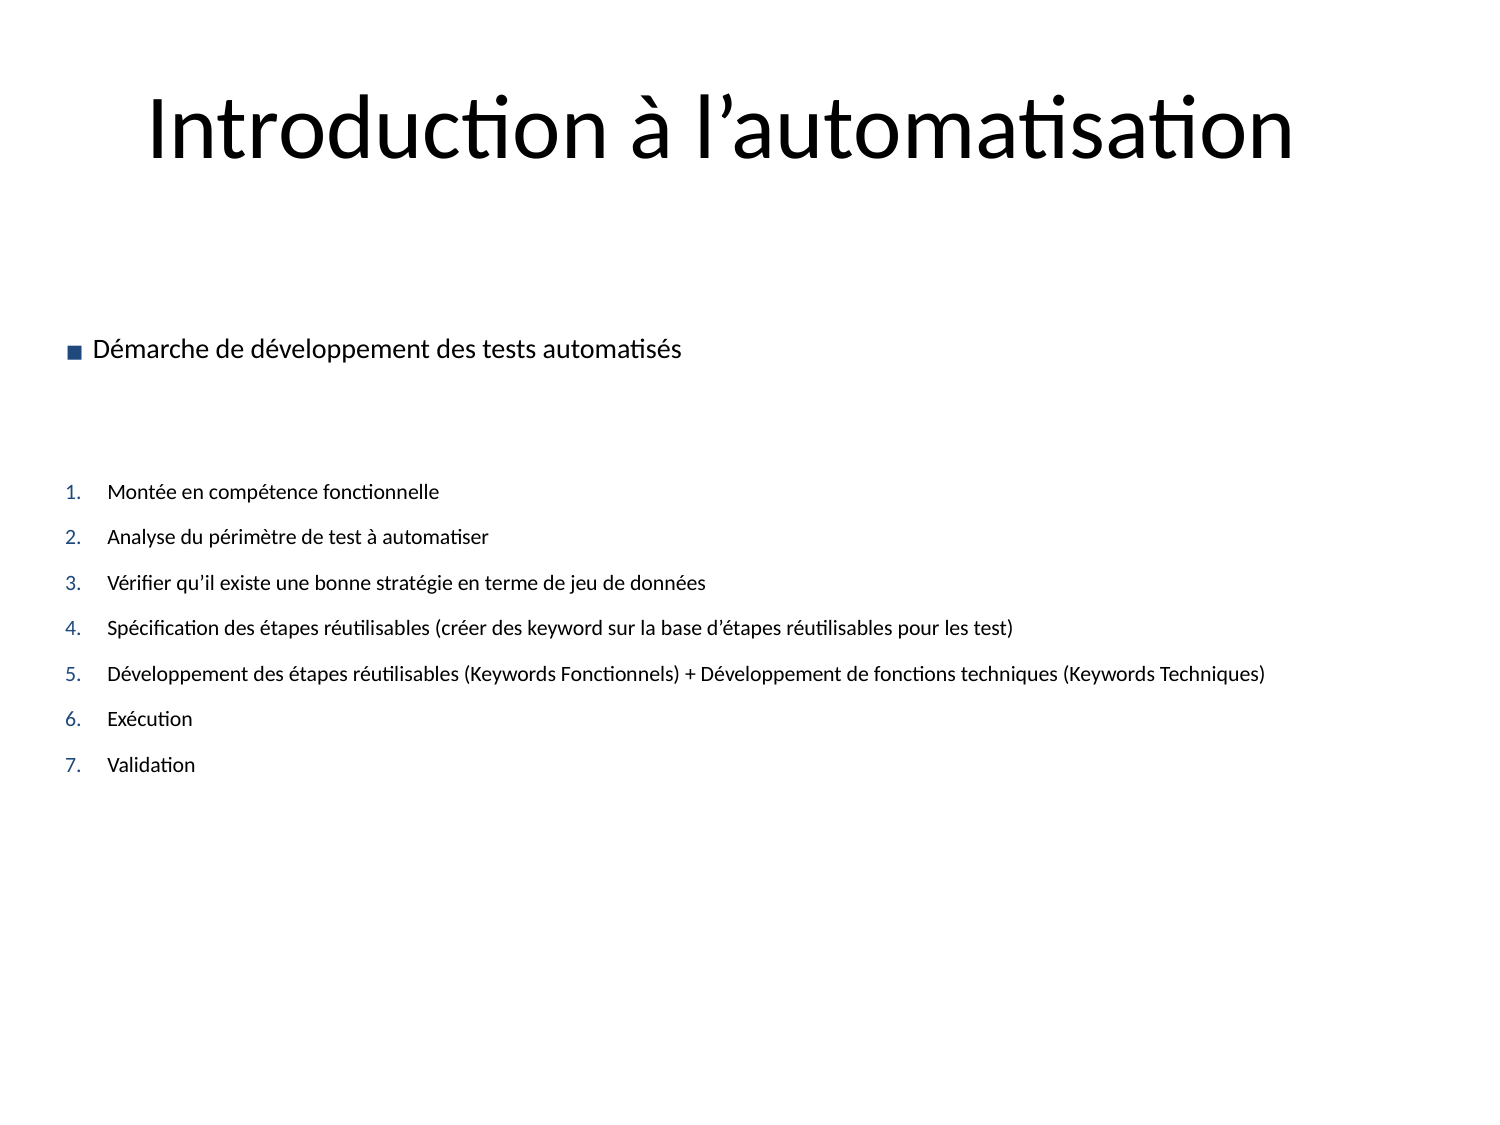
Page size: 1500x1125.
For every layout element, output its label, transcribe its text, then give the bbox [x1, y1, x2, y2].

title Introduction à l’automatisation [53, 66, 1391, 208]
list Démarche de développement des tests automatisés Montée en compétence fonctionnelle Analyse du périmètre de test à automatiser Vérifier qu’il existe une bonne stratégie en terme de jeu de données Spécification des étapes réutilisables (créer des keyword sur la base d’étapes réutilisables pour les test) Développement des étapes réutilisables (Keywords Fonctionnels) + Développement de fonctions techniques (Keywords Techniques) Exécution Validation [50, 314, 1450, 953]
